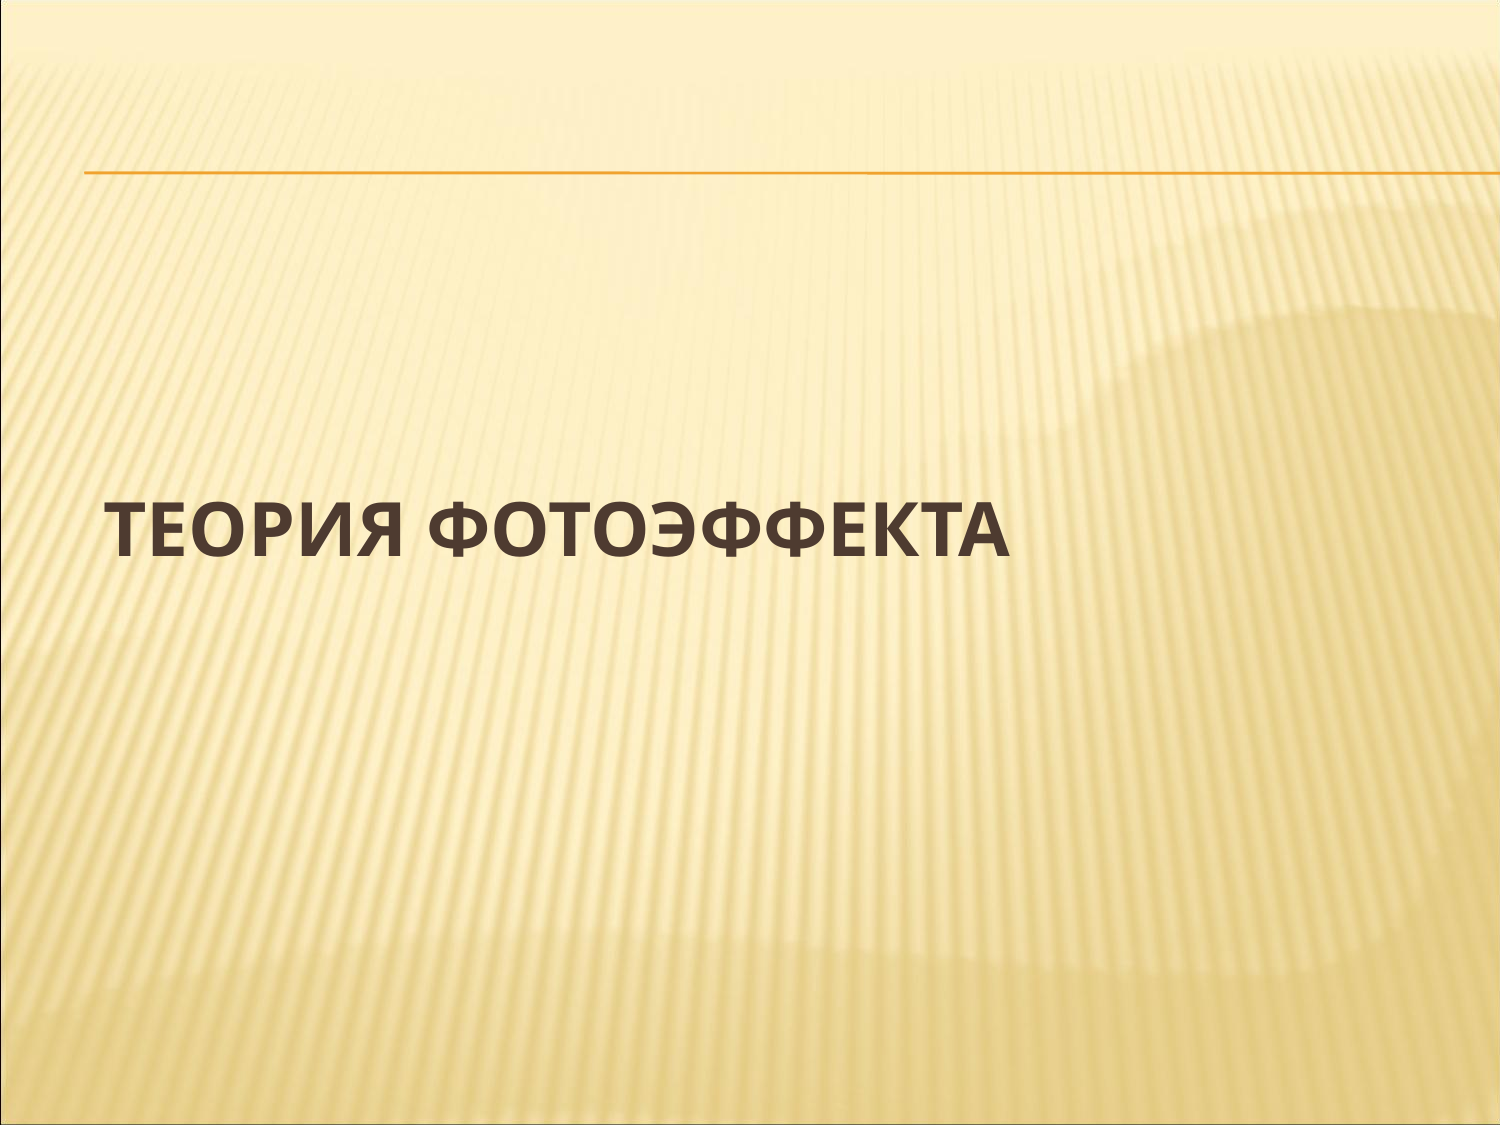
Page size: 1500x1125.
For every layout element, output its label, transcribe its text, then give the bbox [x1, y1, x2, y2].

title Теория фотоэффекта [88, 432, 1439, 621]
picture [0, 0, 1500, 1125]
